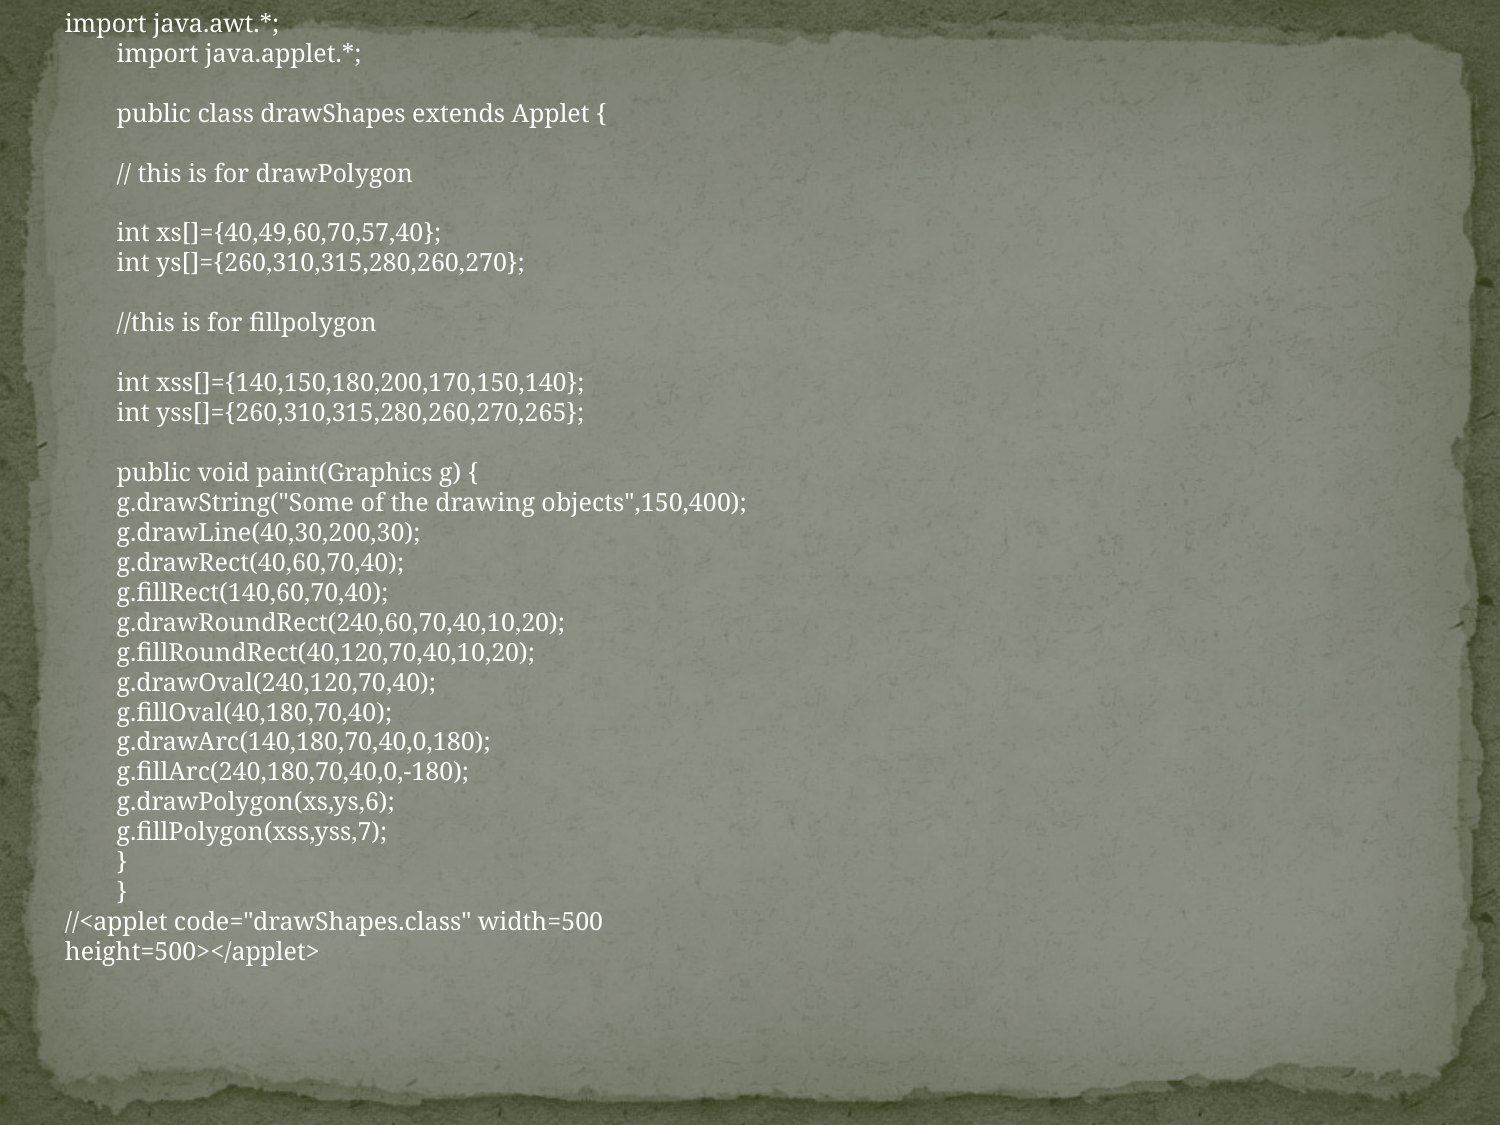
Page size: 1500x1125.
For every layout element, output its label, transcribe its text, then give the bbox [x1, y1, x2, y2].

text_box import java.awt.*; import java.applet.*; public class drawShapes extends Applet { // this is for drawPolygon int xs[]={40,49,60,70,57,40}; int ys[]={260,310,315,280,260,270}; //this is for fillpolygon int xss[]={140,150,180,200,170,150,140}; int yss[]={260,310,315,280,260,270,265}; public void paint(Graphics g) { g.drawString("Some of the drawing objects",150,400); g.drawLine(40,30,200,30); g.drawRect(40,60,70,40); g.fillRect(140,60,70,40); g.drawRoundRect(240,60,70,40,10,20); g.fillRoundRect(40,120,70,40,10,20); g.drawOval(240,120,70,40); g.fillOval(40,180,70,40); g.drawArc(140,180,70,40,0,180); g.fillArc(240,180,70,40,0,-180); g.drawPolygon(xs,ys,6); g.fillPolygon(xss,yss,7); } } //<applet code="drawShapes.class" width=500 height=500></applet> [49, 0, 800, 973]
